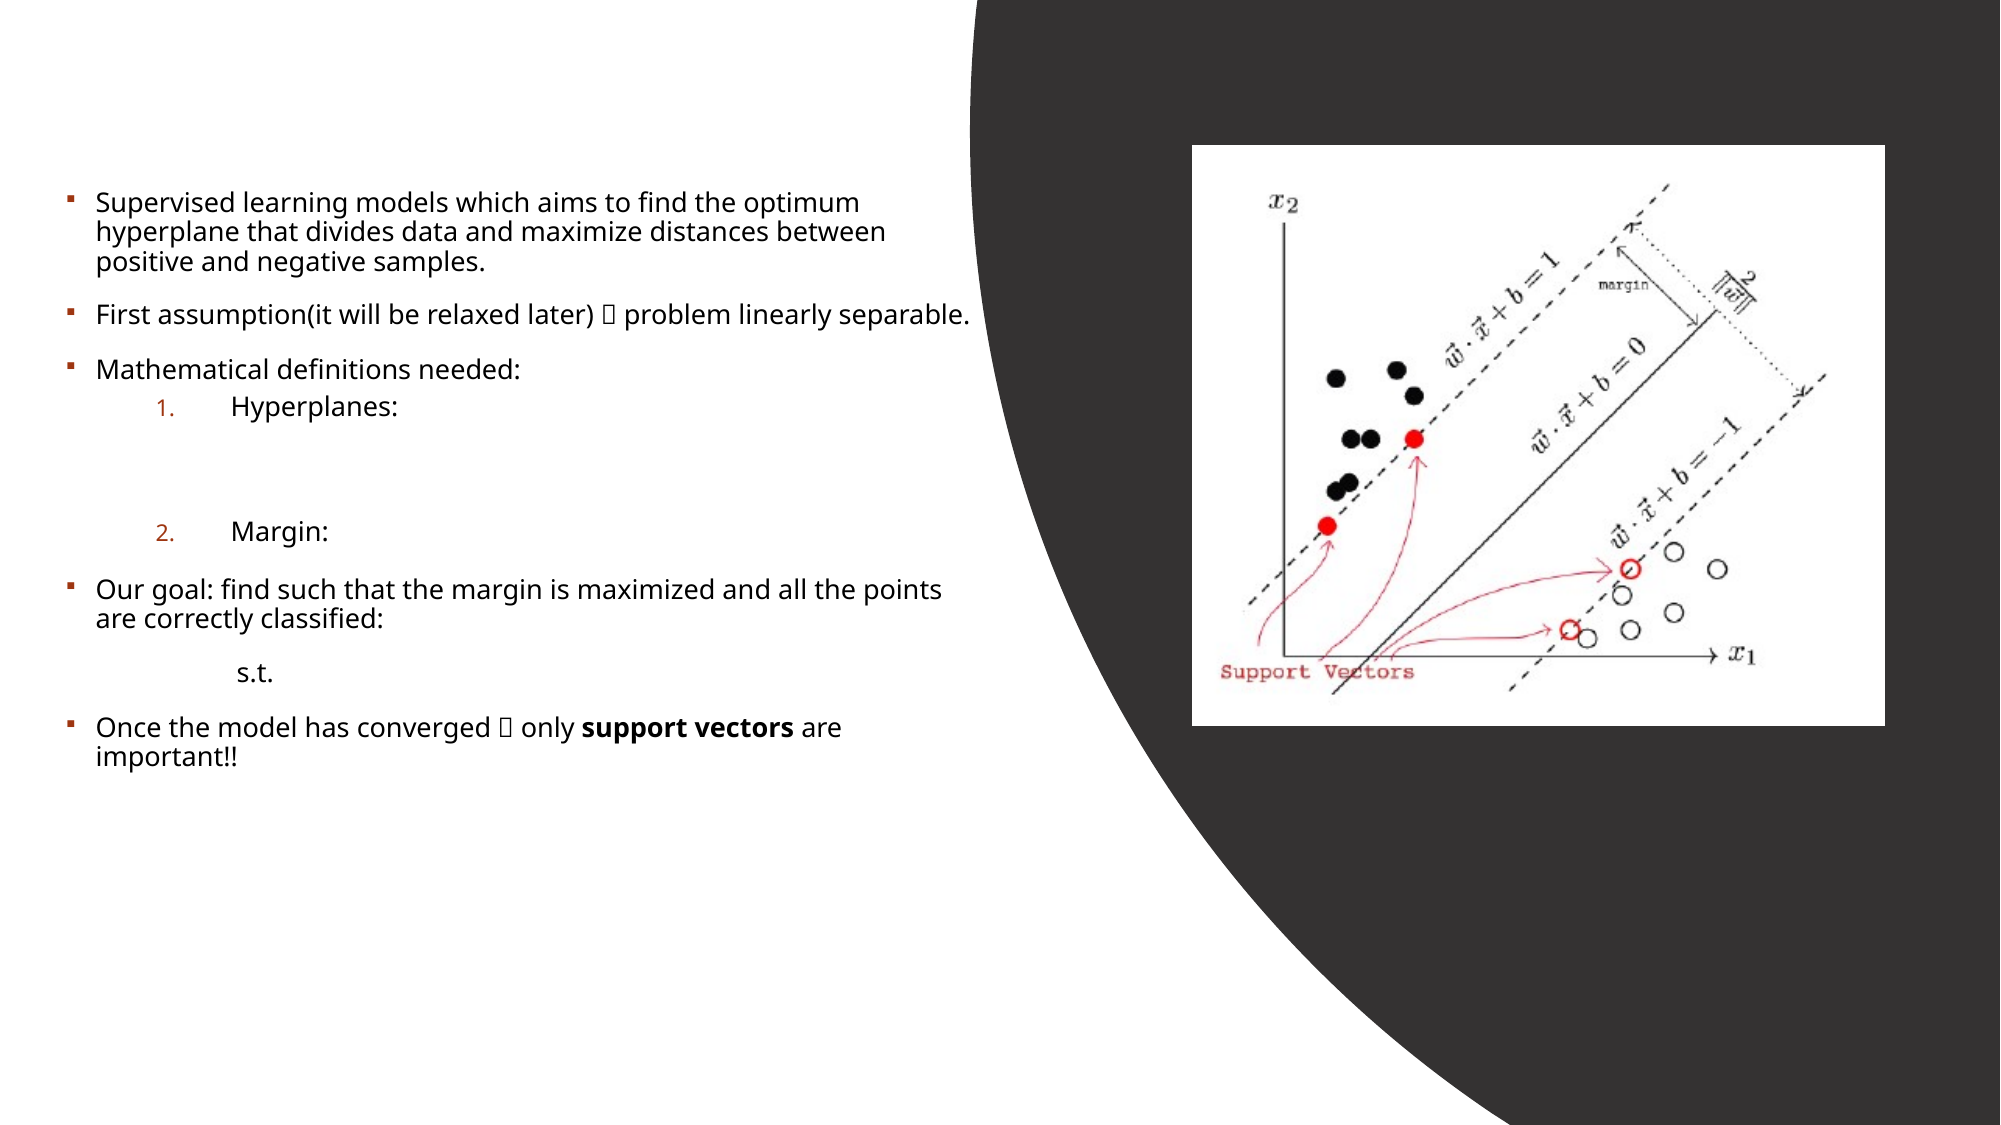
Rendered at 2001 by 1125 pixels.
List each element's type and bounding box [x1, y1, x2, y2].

text_box [968, 0, 2000, 1125]
picture [1192, 145, 1885, 726]
